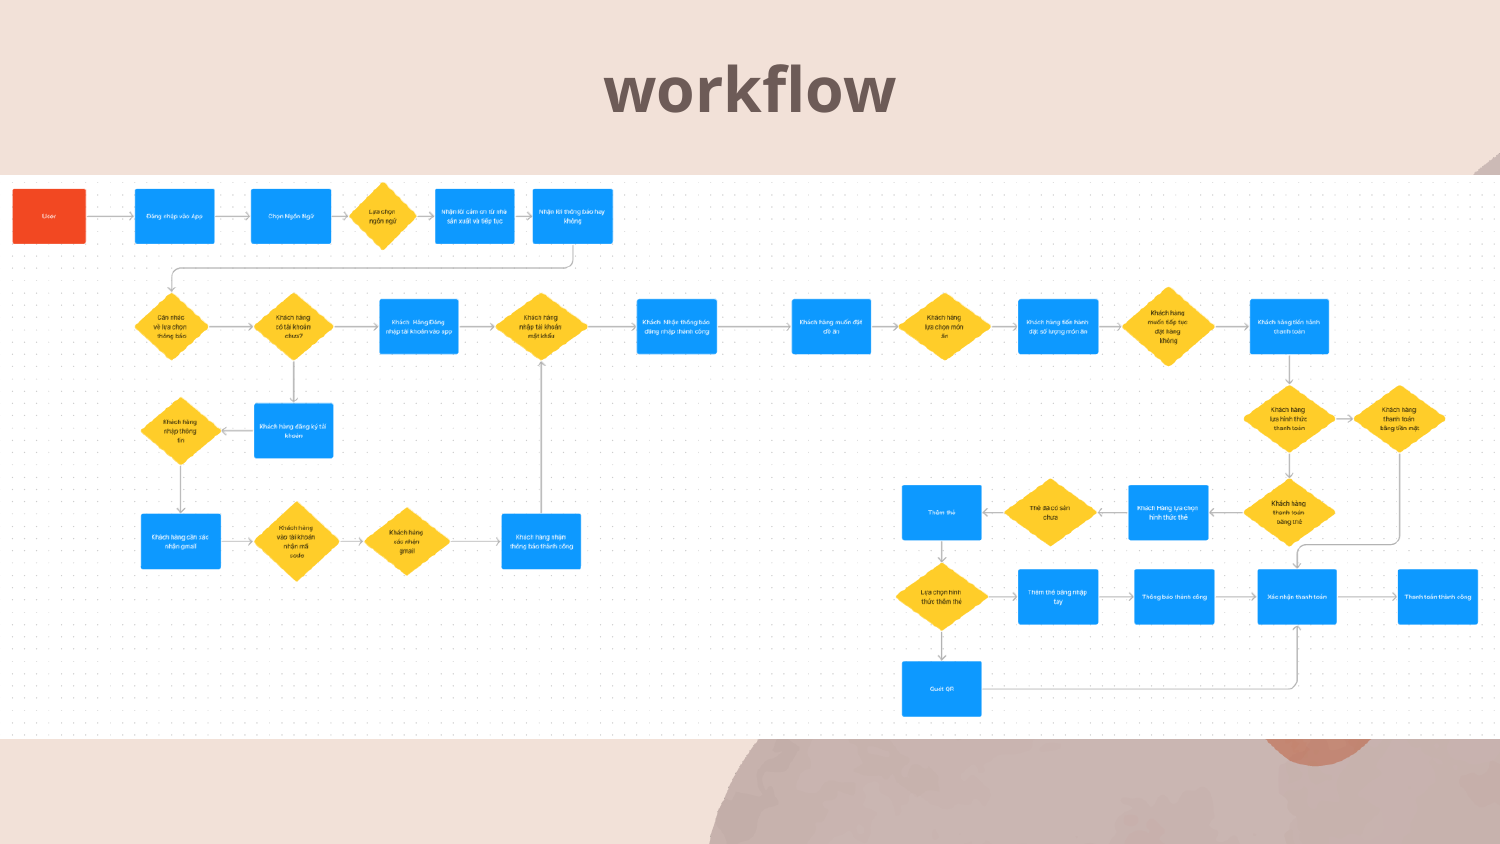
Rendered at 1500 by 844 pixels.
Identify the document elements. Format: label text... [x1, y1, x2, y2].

title workflow [118, 35, 1382, 130]
picture [0, 0, 1500, 844]
